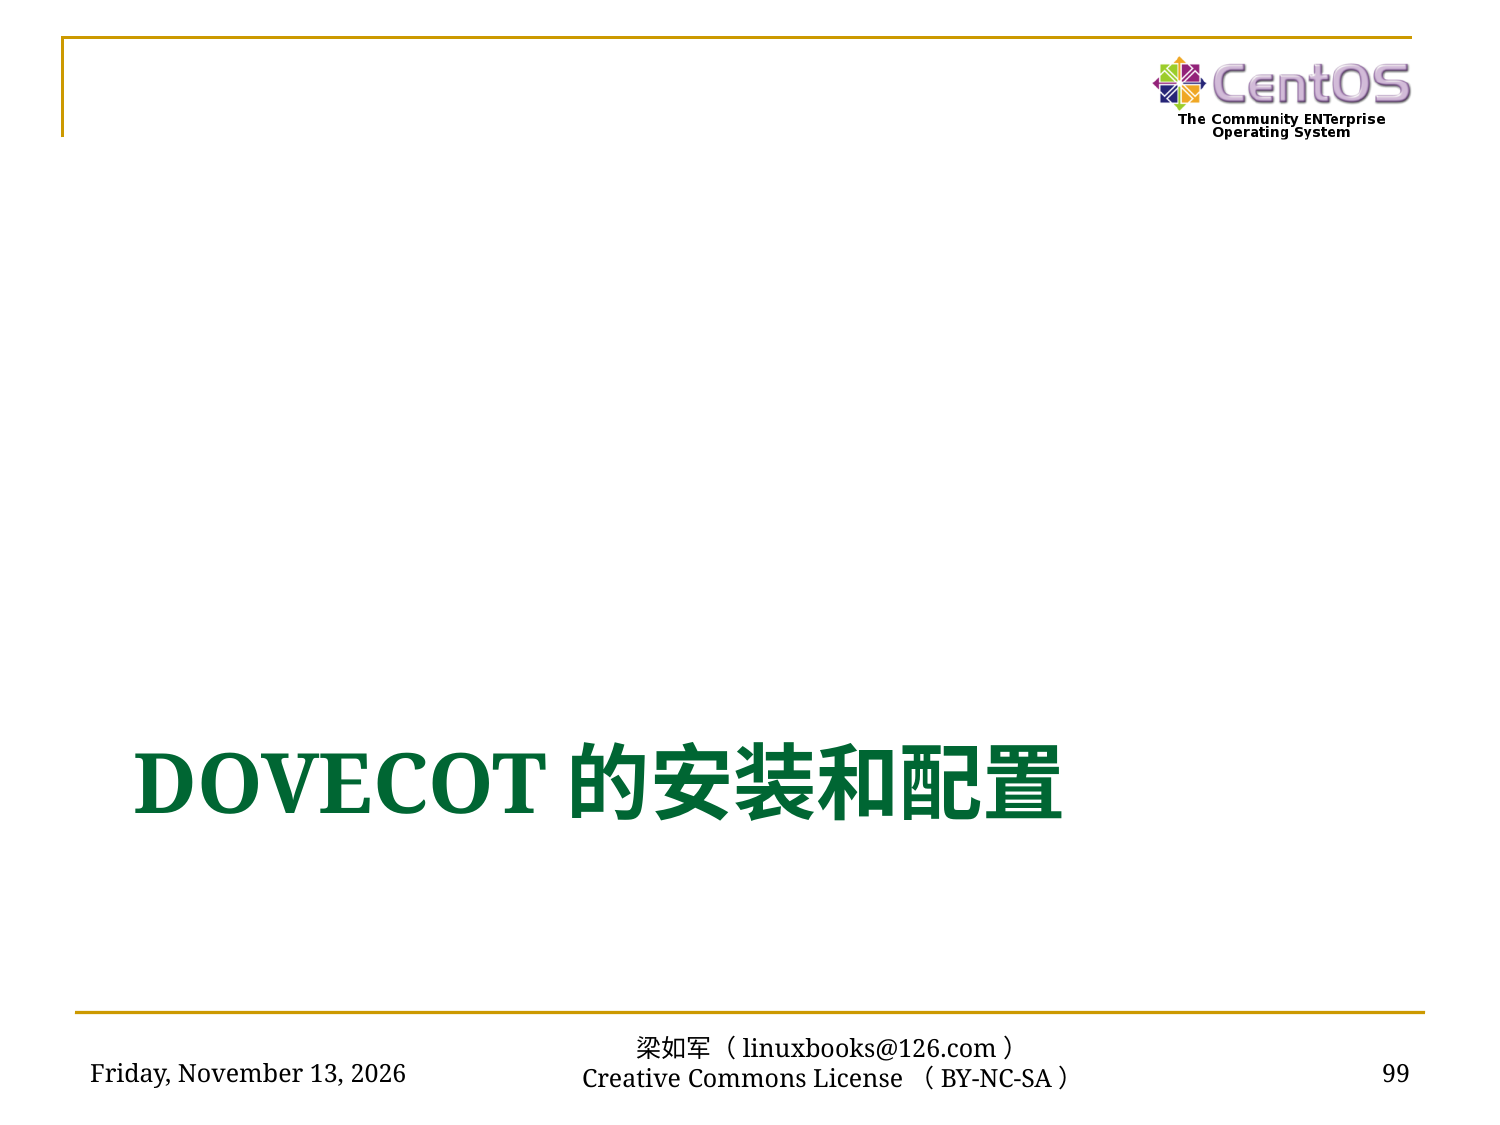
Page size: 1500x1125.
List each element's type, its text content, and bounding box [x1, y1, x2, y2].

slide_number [74, 1023, 426, 1100]
title Dovecot的安装和配置 [118, 722, 1394, 947]
slide_number 99 [1074, 1023, 1426, 1100]
footer 梁如军（linuxbooks@126.com） Creative Commons License（BY-NC-SA） [395, 1024, 1270, 1101]
picture [1151, 54, 1412, 140]
